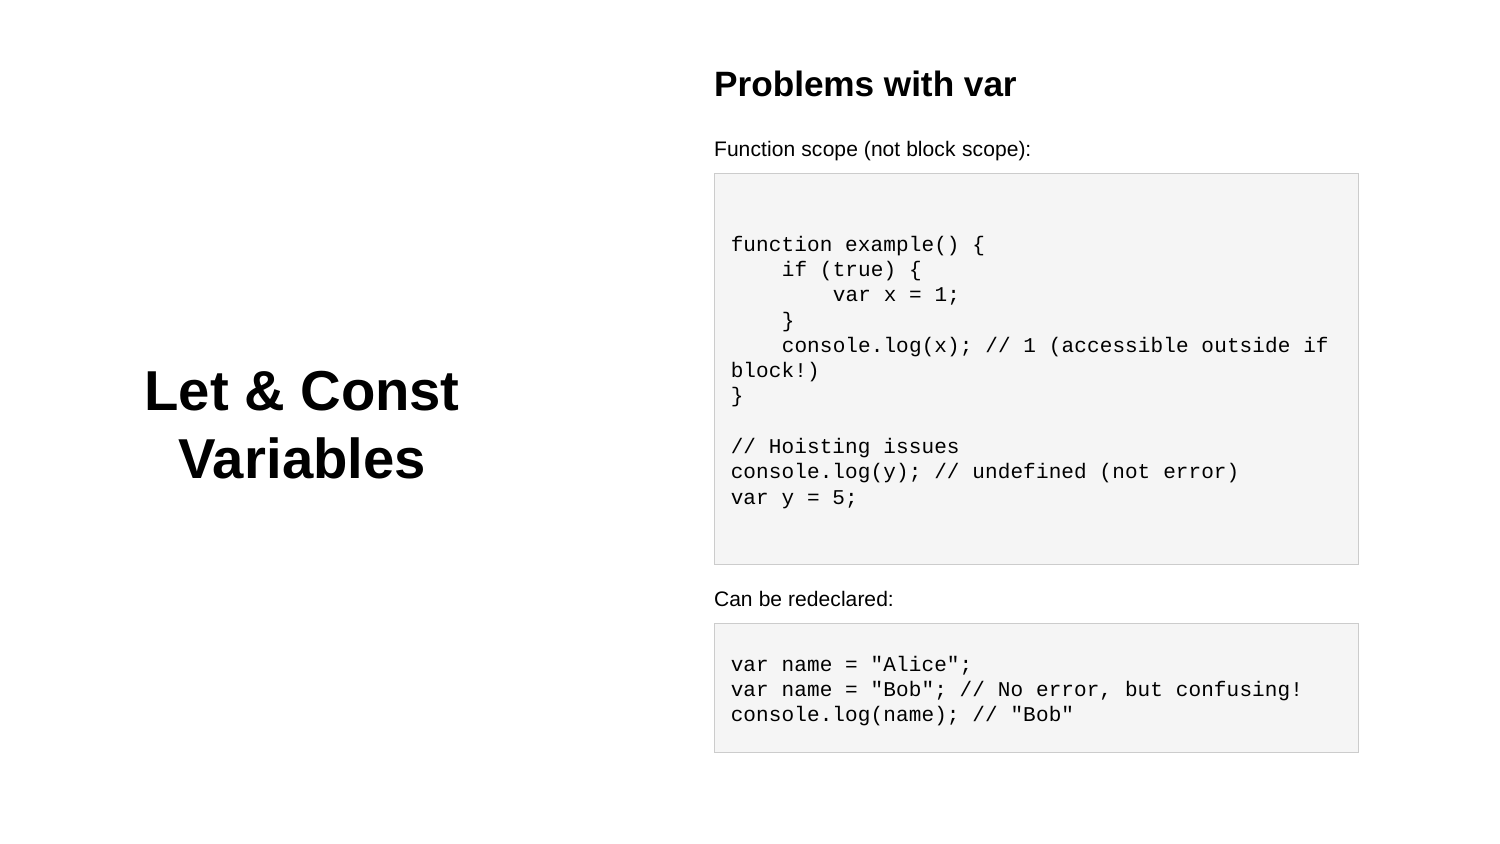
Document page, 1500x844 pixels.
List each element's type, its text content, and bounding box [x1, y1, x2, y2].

text_box [714, 173, 1359, 213]
text_box [714, 623, 1359, 633]
text_box var name = "Alice"; var name = "Bob"; // No error, but confusing! console.log(name); // "Bob" [714, 633, 1371, 743]
text_box [714, 743, 1359, 753]
text_box function example() { if (true) { var x = 1; } console.log(x); // 1 (accessible outside if block!) } // Hoisting issues console.log(y); // undefined (not error) var y = 5; [714, 213, 1371, 526]
text_box Let & Const Variables [15, 354, 590, 490]
text_box Function scope (not block scope): [714, 134, 1371, 161]
text_box Can be redeclared: [714, 584, 1371, 611]
text_box Problems with var [714, 60, 1371, 104]
text_box [714, 526, 1359, 565]
